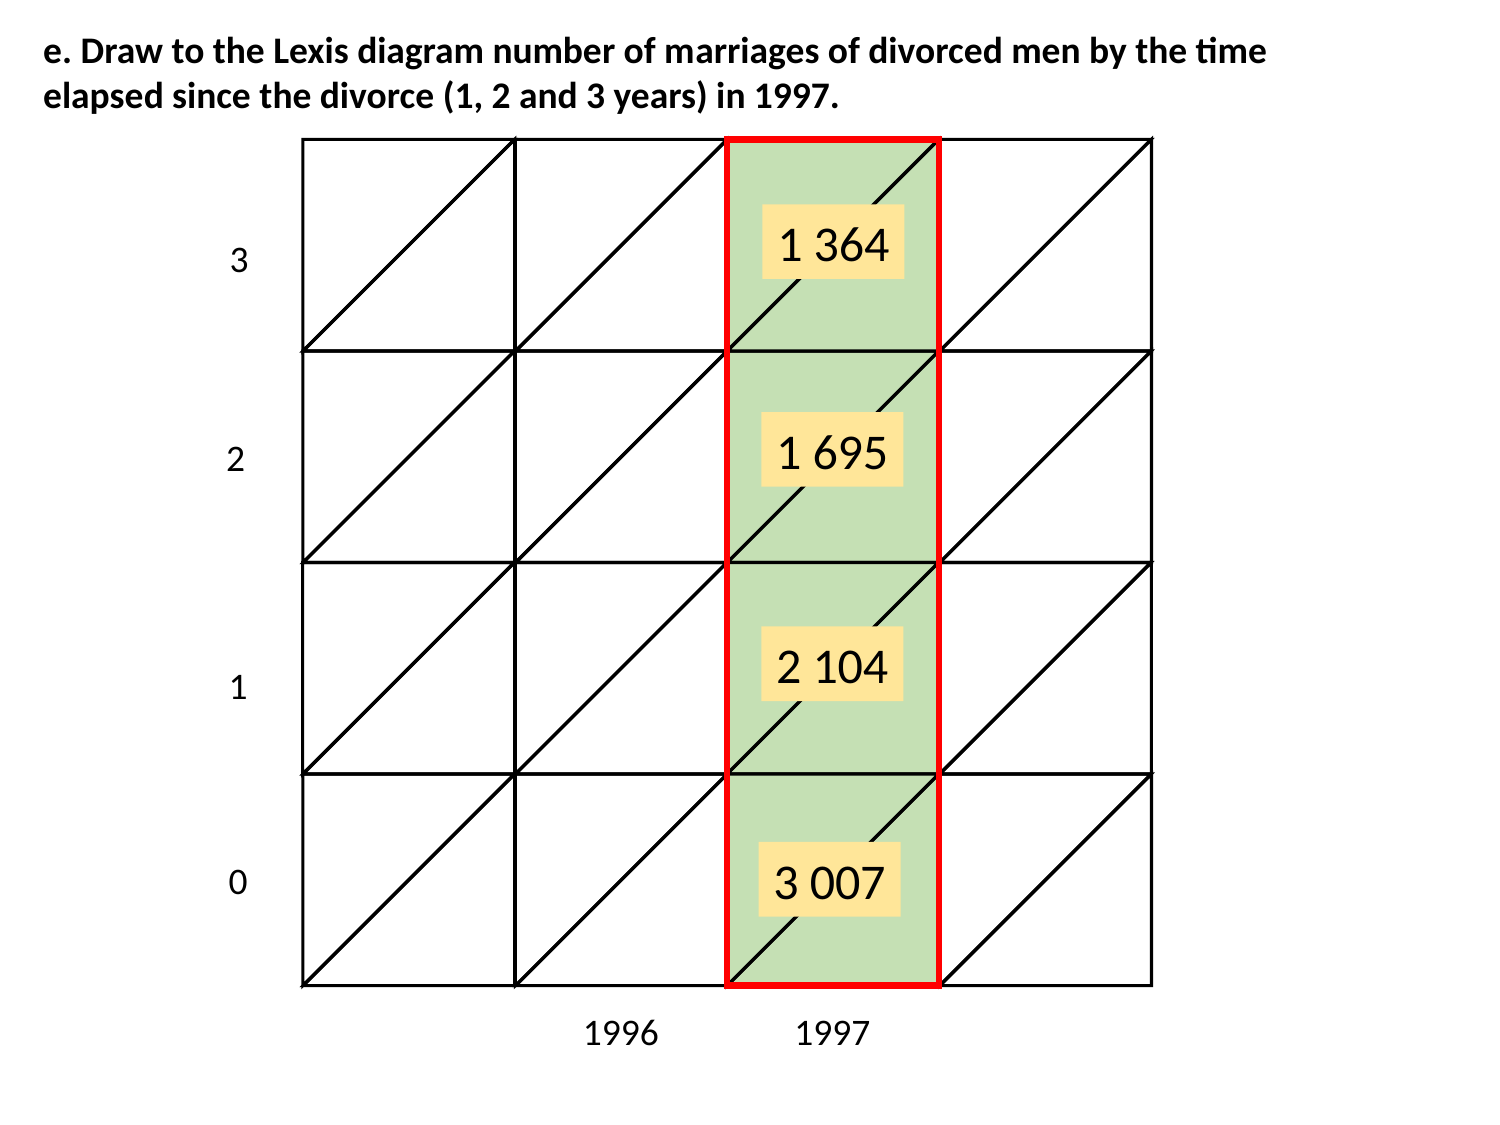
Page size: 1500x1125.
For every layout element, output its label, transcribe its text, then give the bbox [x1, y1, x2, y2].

text_box 0 [213, 849, 263, 910]
text_box [726, 138, 940, 986]
text_box [514, 561, 725, 773]
text_box [514, 138, 725, 354]
text_box 1997 [779, 1000, 886, 1061]
text_box [520, 356, 725, 561]
text_box [944, 352, 1153, 561]
text_box [301, 352, 514, 561]
text_box [304, 777, 514, 987]
text_box [307, 354, 514, 561]
text_box [940, 138, 1154, 352]
text_box [940, 561, 1154, 773]
text_box [301, 773, 514, 989]
text_box 1996 [568, 1000, 674, 1061]
text_box [940, 352, 1152, 561]
text_box [301, 561, 514, 773]
text_box [943, 563, 1153, 773]
text_box e. Draw to the Lexis diagram number of marriages of divorced men by the time elapsed since the divorce (1, 2 and 3 years) in 1997. [28, 18, 1331, 123]
text_box [307, 566, 514, 773]
text_box [517, 779, 725, 987]
text_box 3 [214, 227, 264, 288]
text_box [517, 144, 725, 352]
text_box [514, 352, 725, 561]
text_box [301, 138, 514, 354]
text_box [519, 567, 725, 773]
text_box [941, 775, 1153, 987]
text_box 2 [211, 426, 261, 486]
text_box [514, 773, 725, 989]
text_box [941, 140, 1153, 352]
text_box 1 [213, 654, 263, 715]
text_box [938, 773, 1154, 989]
text_box [305, 143, 514, 352]
